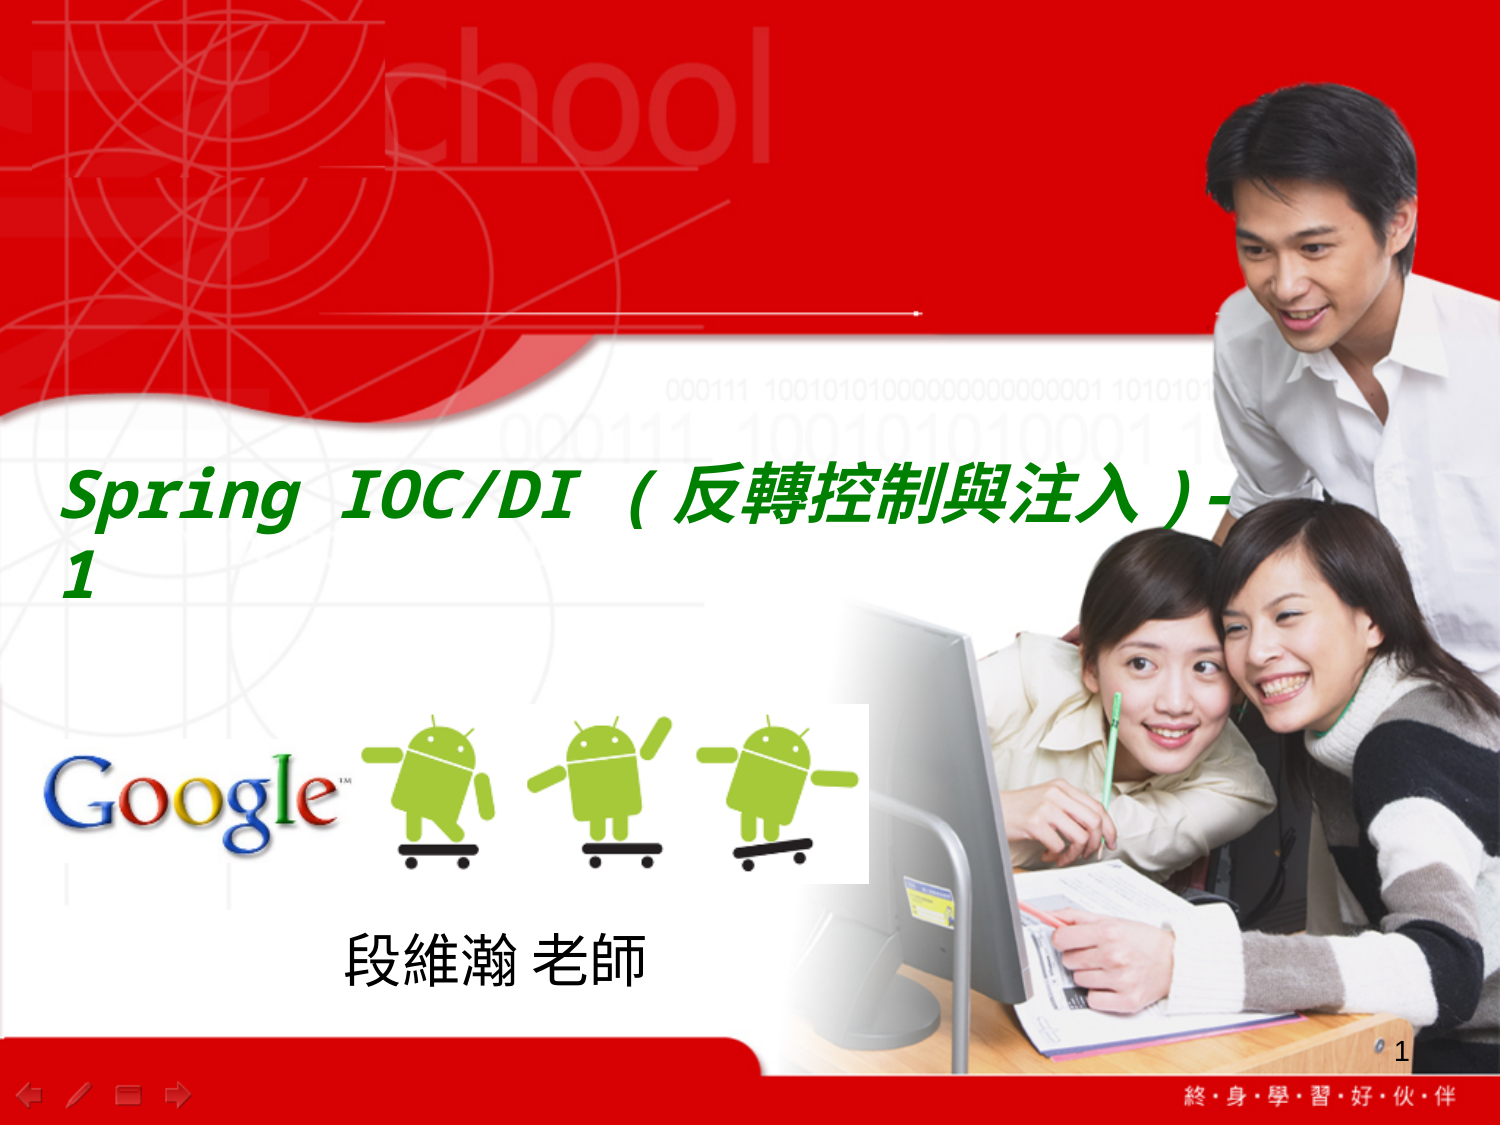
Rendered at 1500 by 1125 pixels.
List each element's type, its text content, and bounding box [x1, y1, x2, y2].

text_box 段維瀚 老師 [147, 916, 845, 1002]
picture [0, 0, 1500, 1125]
text_box Spring IOC/DI (反轉控制與注入)-1 [41, 444, 1258, 619]
slide_number 1 [1074, 1024, 1426, 1103]
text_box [40, 703, 869, 884]
